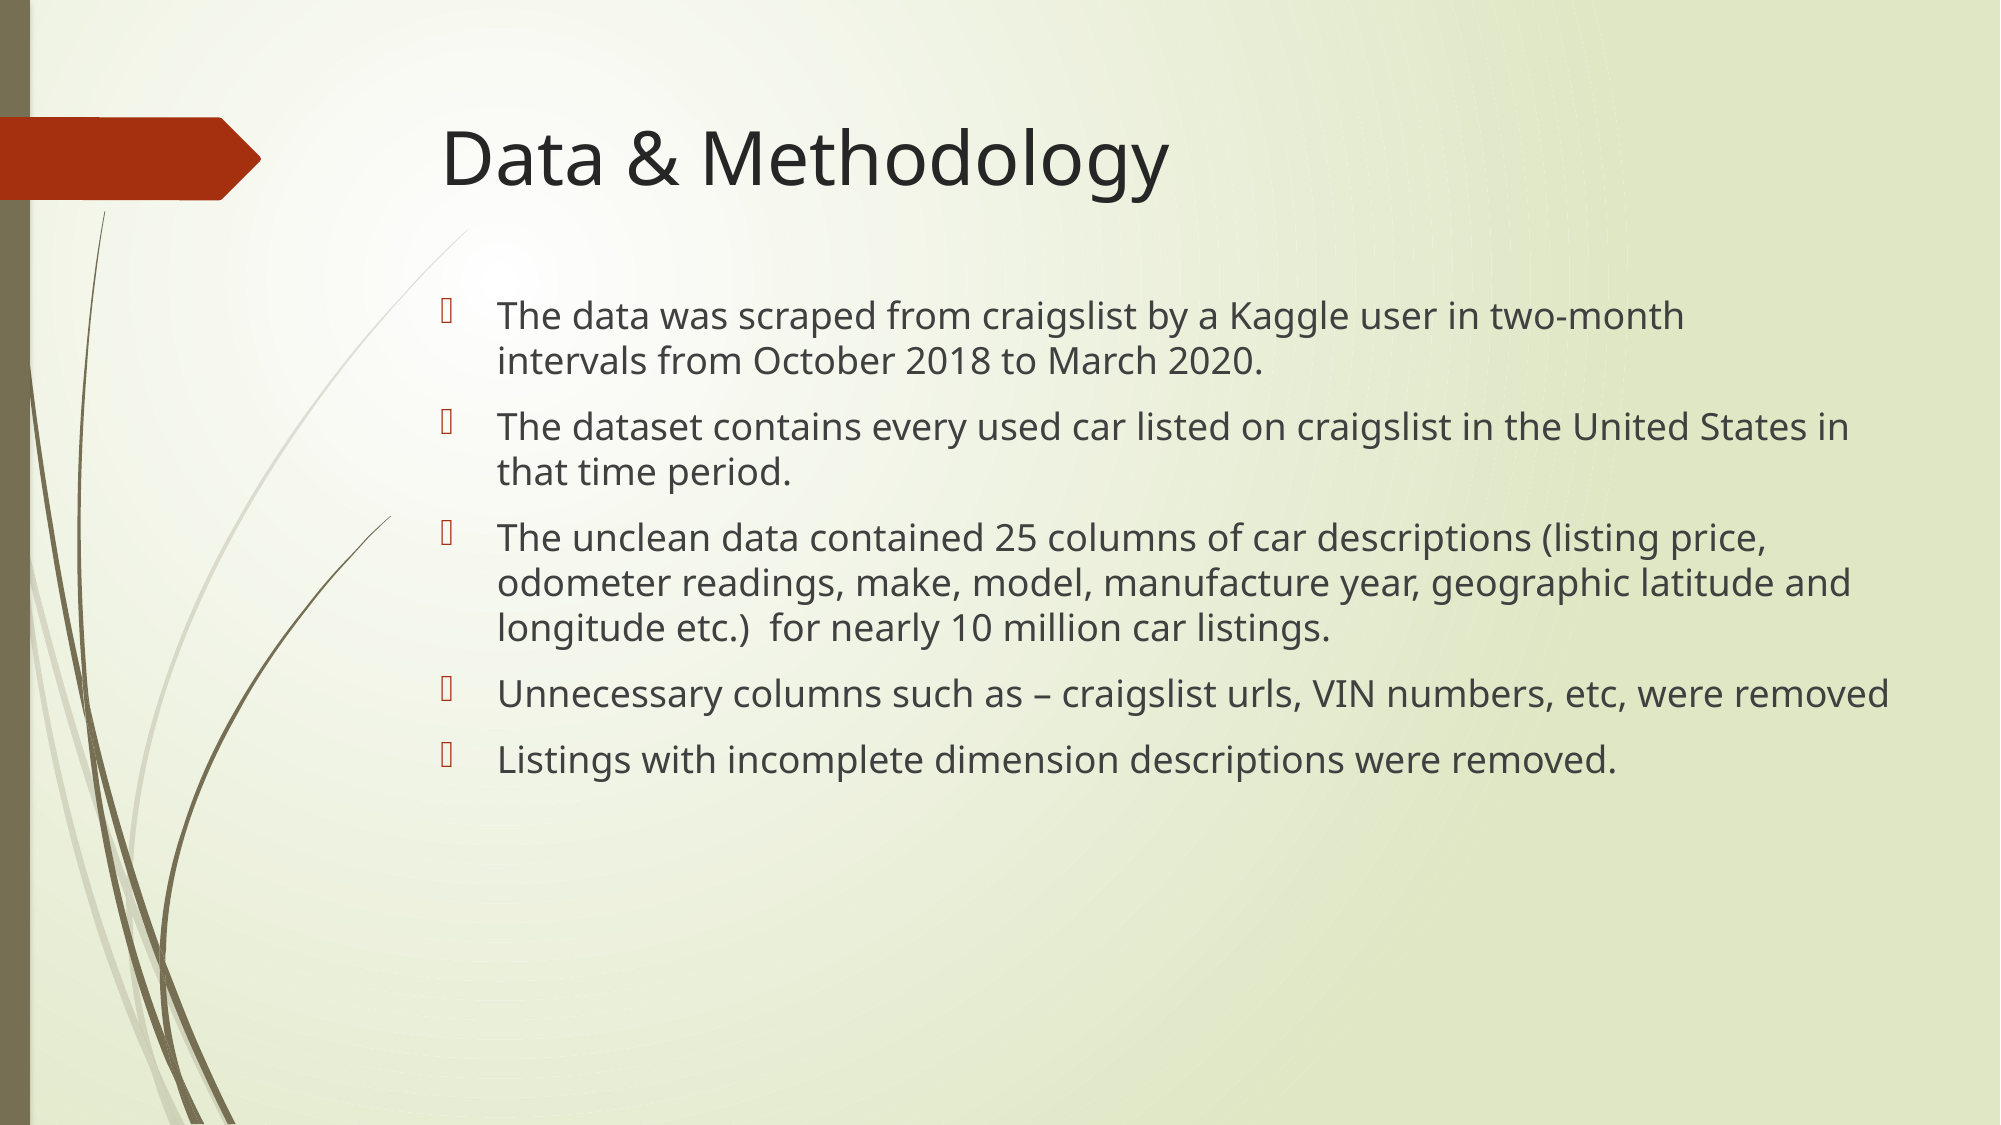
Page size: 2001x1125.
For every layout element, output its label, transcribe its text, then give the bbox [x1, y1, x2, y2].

list The data was scraped from craigslist by a Kaggle user in two-month intervals from October 2018 to March 2020. The dataset contains every used car listed on craigslist in the United States in that time period. The unclean data contained 25 columns of car descriptions (listing price, odometer readings, make, model, manufacture year, geographic latitude and longitude etc.) for nearly 10 million car listings. Unnecessary columns such as – craigslist urls, VIN numbers, etc, were removed Listings with incomplete dimension descriptions were removed. [425, 284, 1940, 970]
title Data & Methodology [425, 102, 1888, 284]
